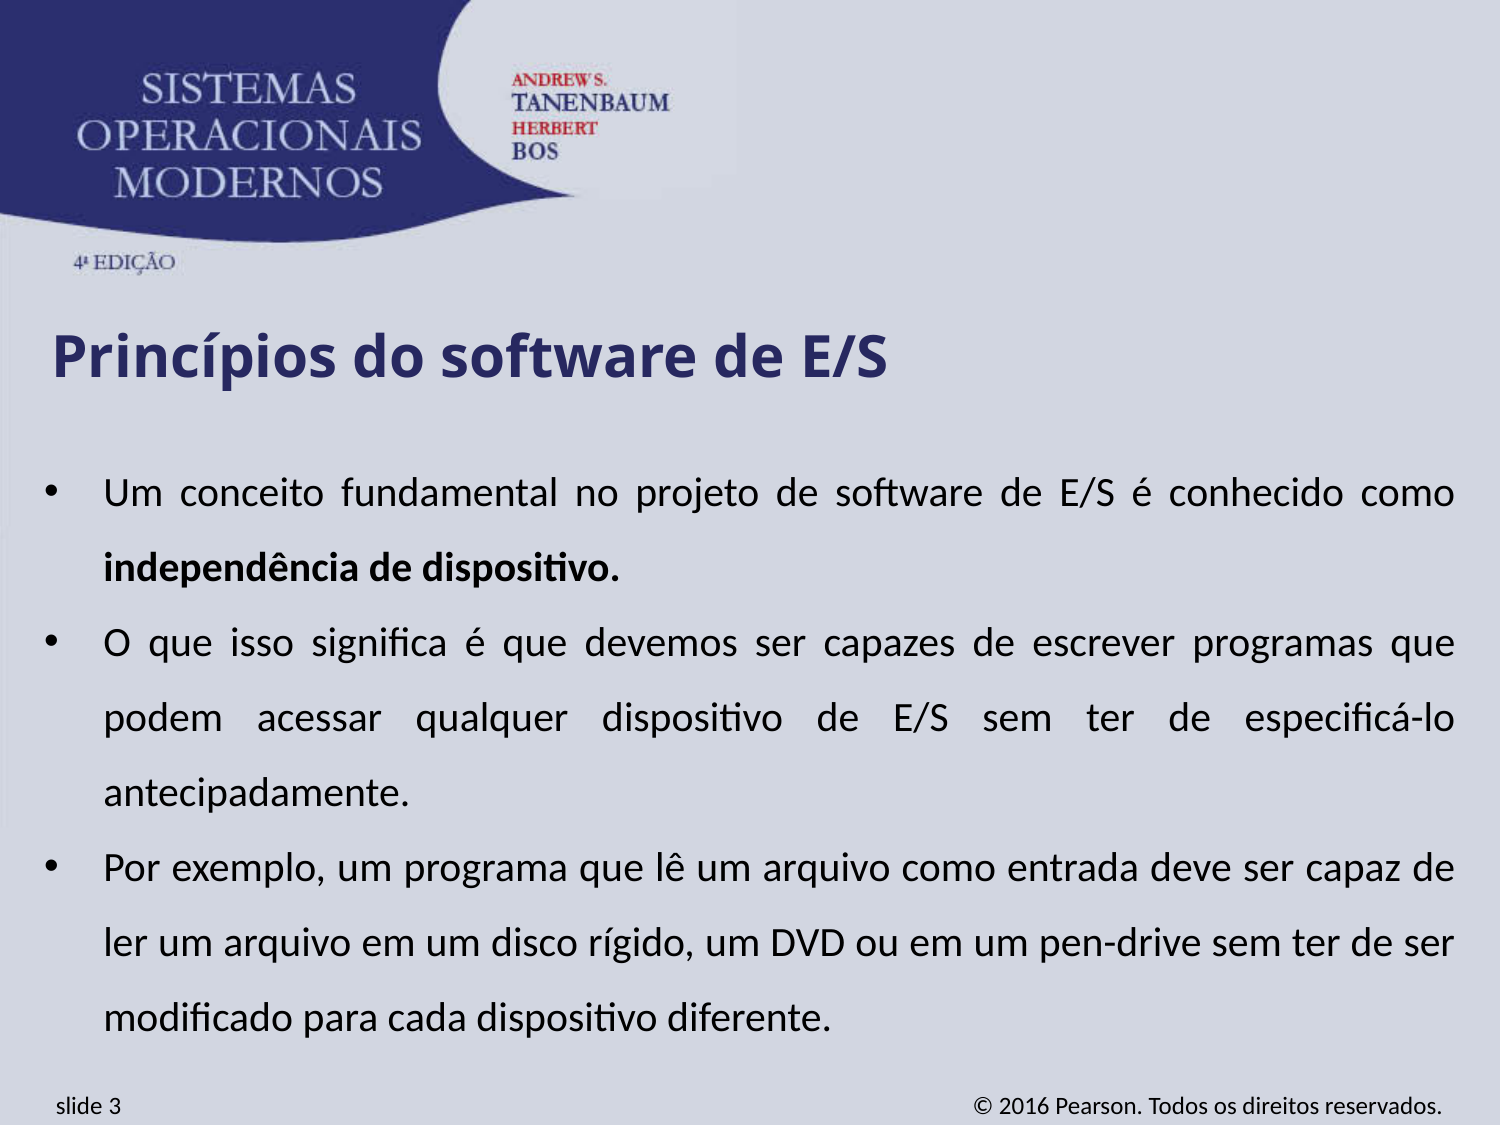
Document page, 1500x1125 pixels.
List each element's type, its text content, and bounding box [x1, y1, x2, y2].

text_box Um conceito fundamental no projeto de software de E/S é conhecido como independência de dispositivo. O que isso significa é que devemos ser capazes de escrever programas que podem acessar qualquer dispositivo de E/S sem ter de especificá-lo antecipadamente. Por exemplo, um programa que lê um arquivo como entrada deve ser capaz de ler um arquivo em um disco rígido, um DVD ou em um pen-drive sem ter de ser modificado para cada dispositivo diferente. [29, 432, 1471, 1048]
picture [0, 0, 1500, 1125]
text_box Princípios do software de E/S [36, 311, 904, 396]
